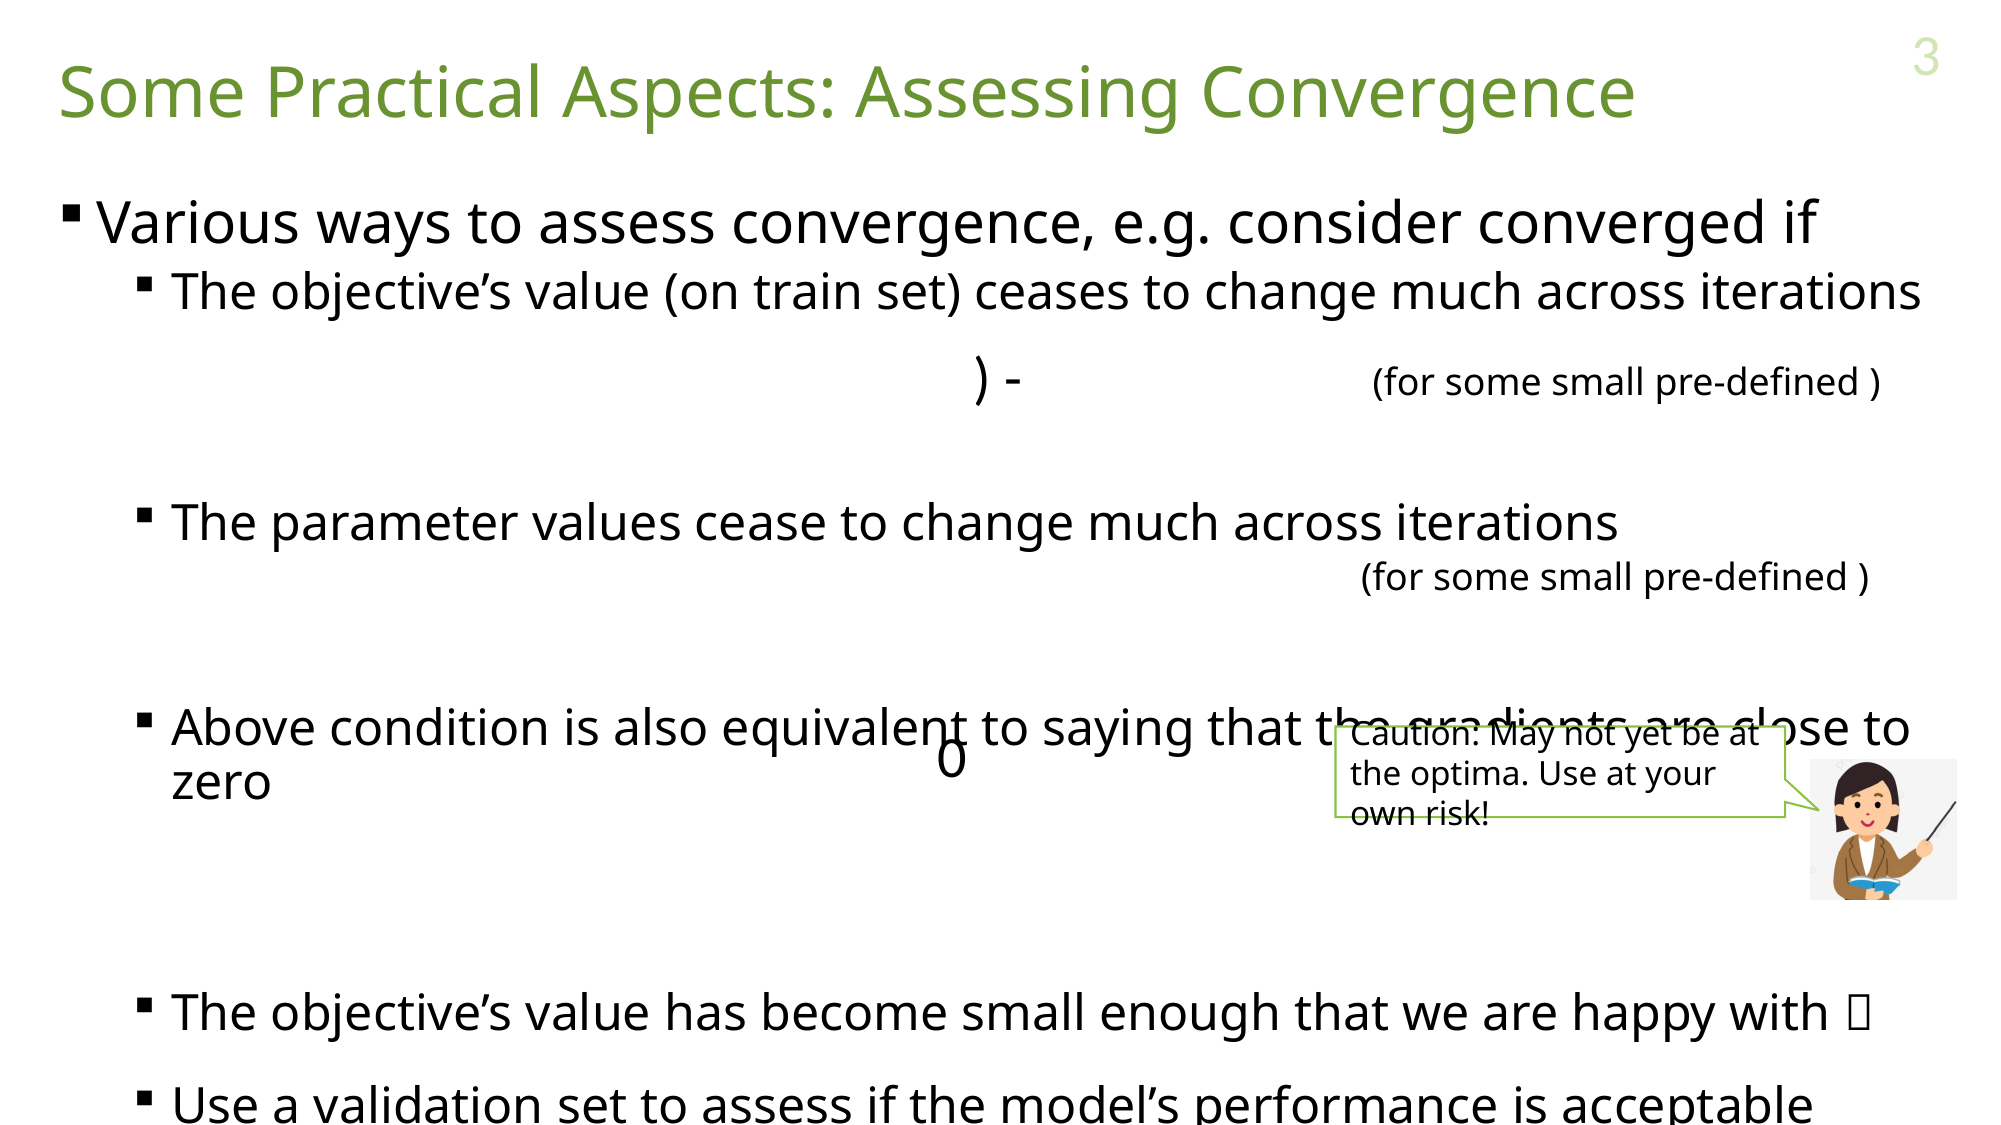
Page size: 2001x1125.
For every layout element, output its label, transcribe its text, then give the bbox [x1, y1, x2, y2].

slide_number 3 [1857, 22, 1957, 83]
title Some Practical Aspects: Assessing Convergence [43, 27, 1970, 163]
text_box Caution: May not yet be at the optima. Use at your own risk! [1334, 725, 1810, 819]
picture [1810, 759, 1957, 900]
list Various ways to assess convergence, e.g. consider converged if The objective’s value (on train set) ceases to change much across iterations The parameter values cease to change much across iterations Above condition is also equivalent to saying that the gradients are close to zero The objective’s value has become small enough that we are happy with  Use a validation set to assess if the model’s performance is acceptable (early stopping) [43, 185, 1970, 1098]
